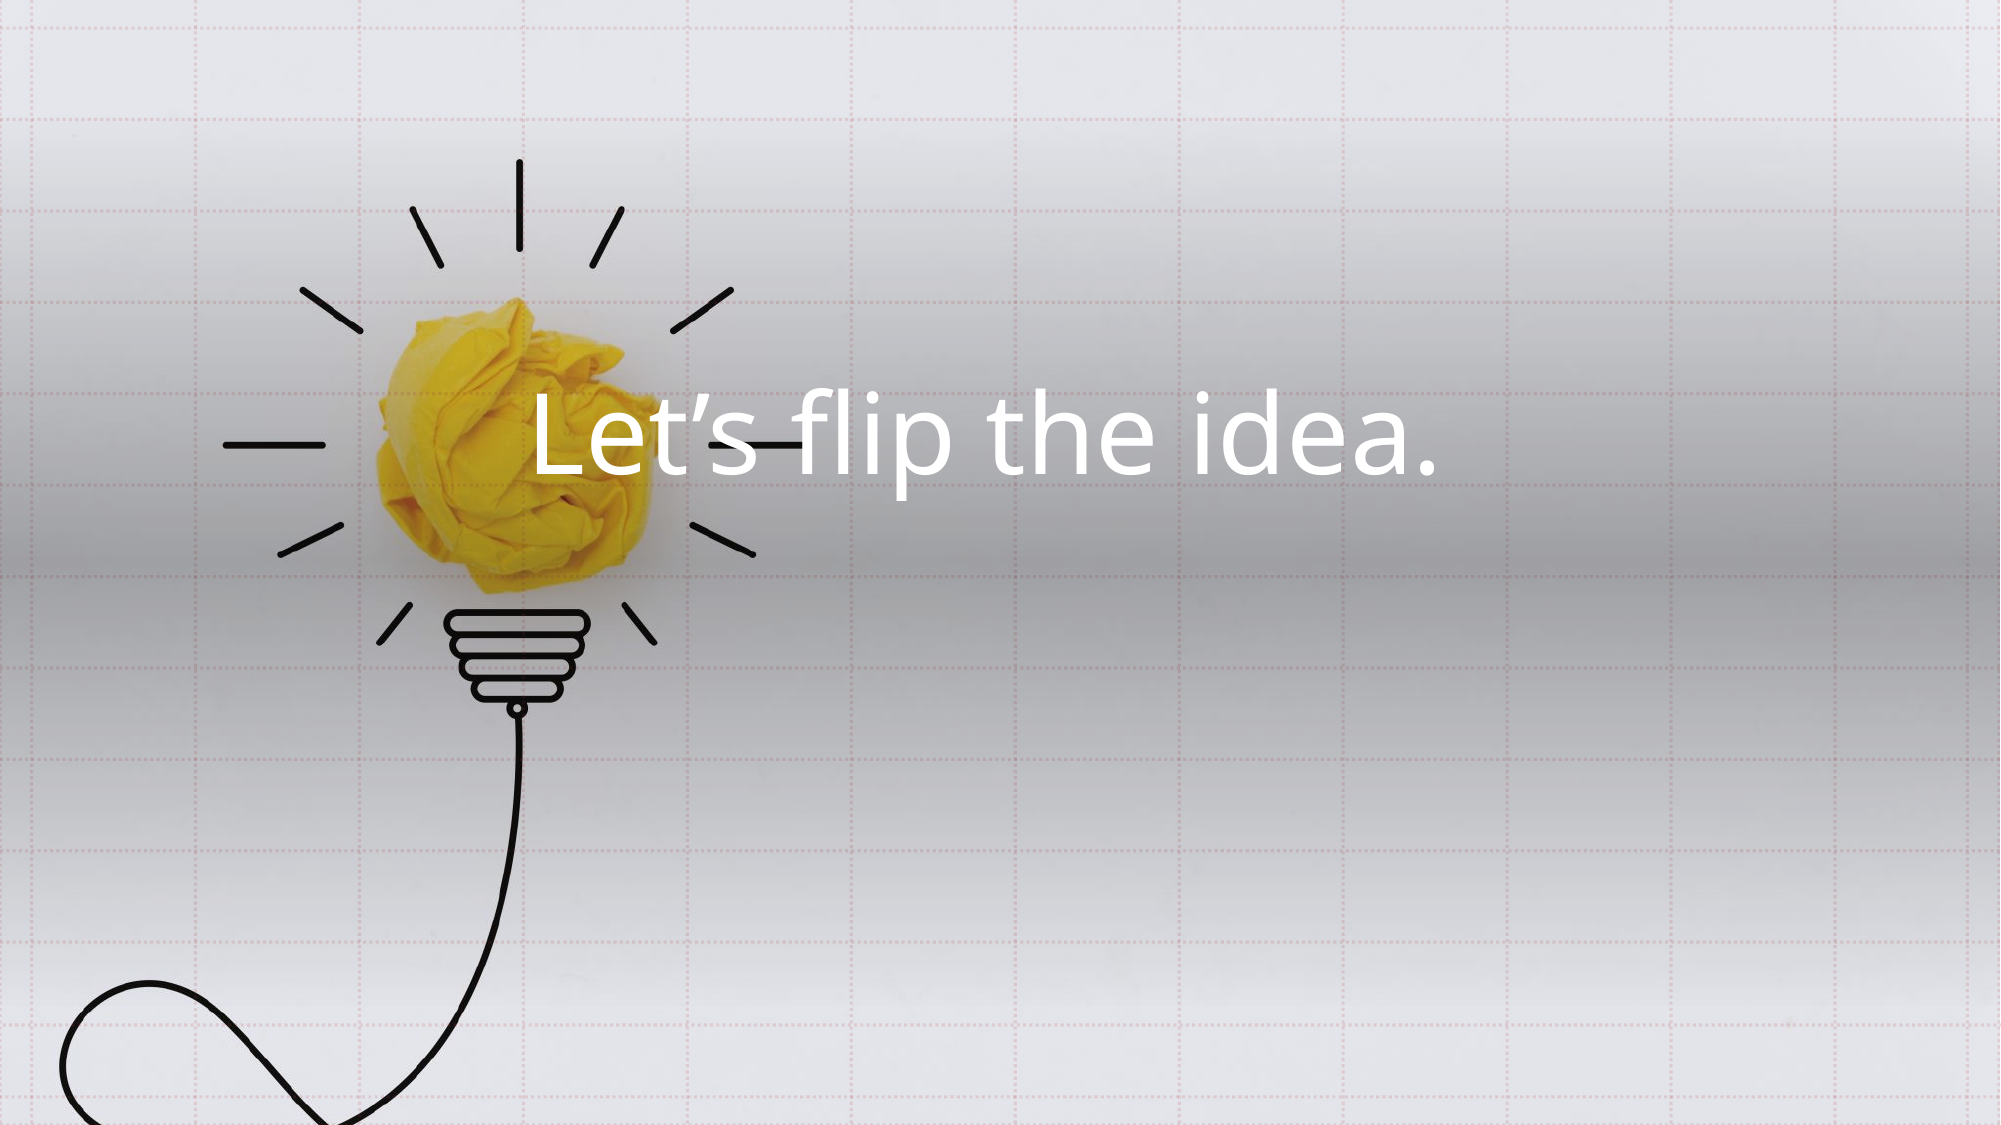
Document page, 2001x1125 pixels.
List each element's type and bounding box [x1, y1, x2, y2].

text_box [0, 0, 2000, 1125]
